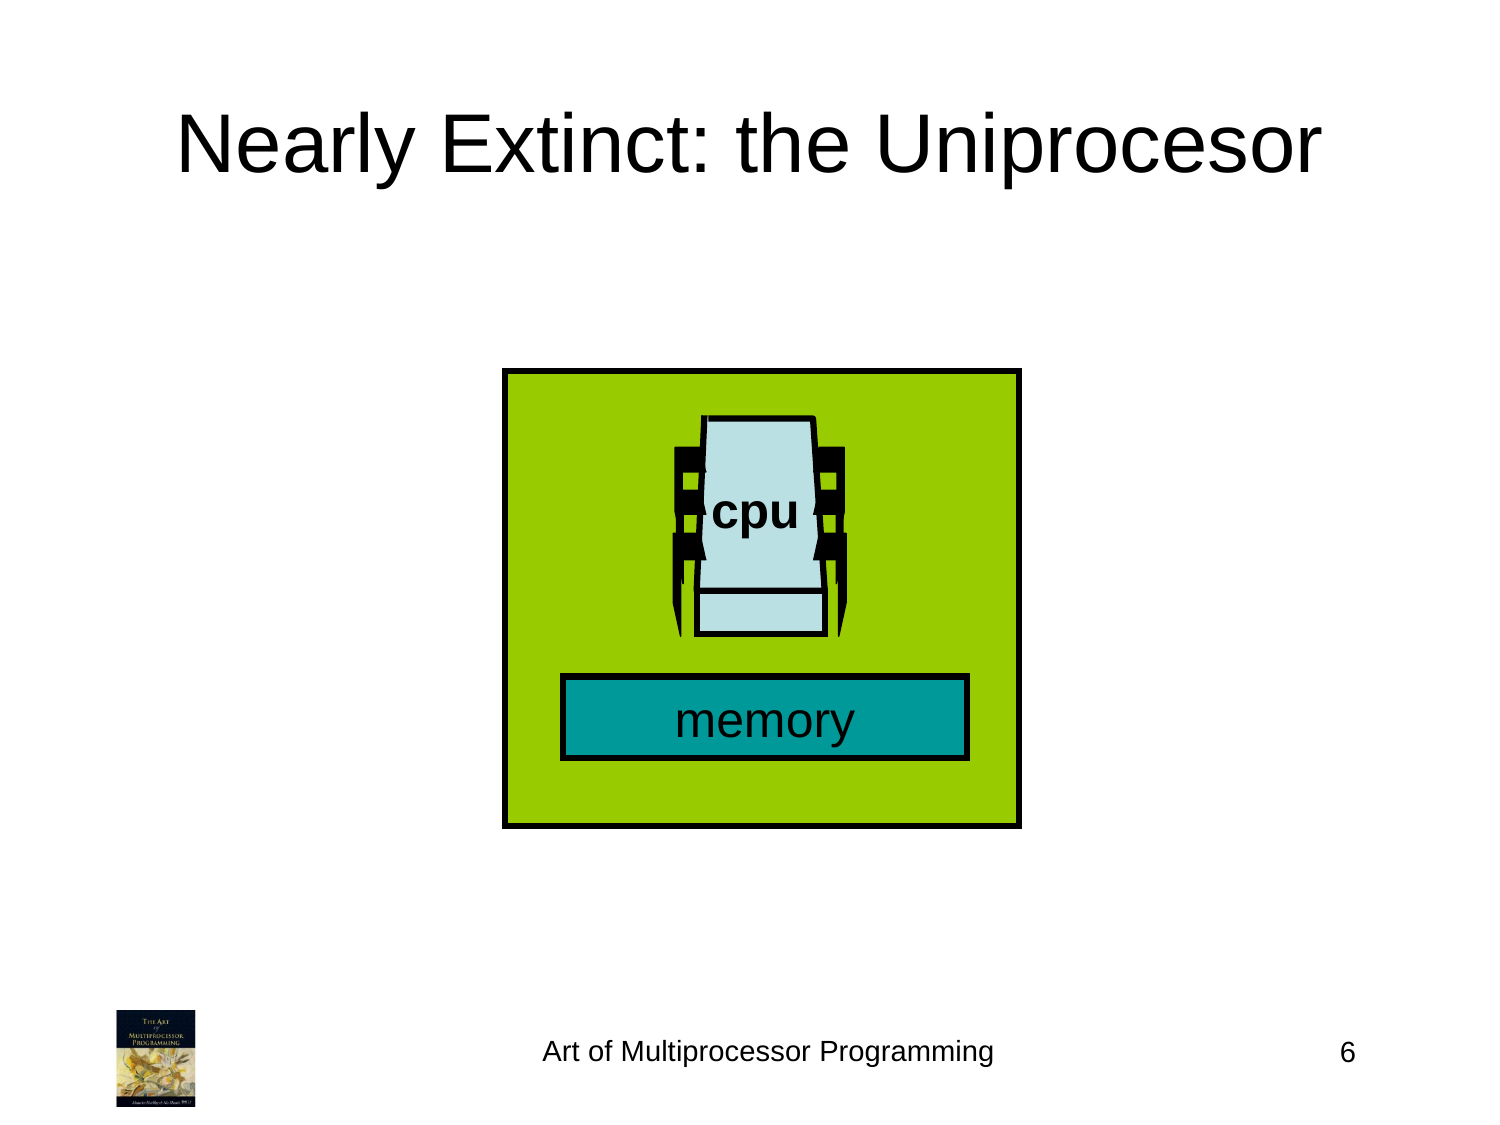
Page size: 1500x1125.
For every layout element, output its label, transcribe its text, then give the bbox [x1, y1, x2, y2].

text_box memory [563, 676, 967, 759]
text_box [673, 415, 847, 637]
footer Art of Multiprocessor Programming [512, 1024, 1026, 1103]
text_box 6 [1058, 1025, 1371, 1101]
picture [107, 1010, 204, 1107]
title Nearly Extinct: the Uniprocesor [75, 45, 1425, 233]
text_box [504, 371, 1019, 826]
